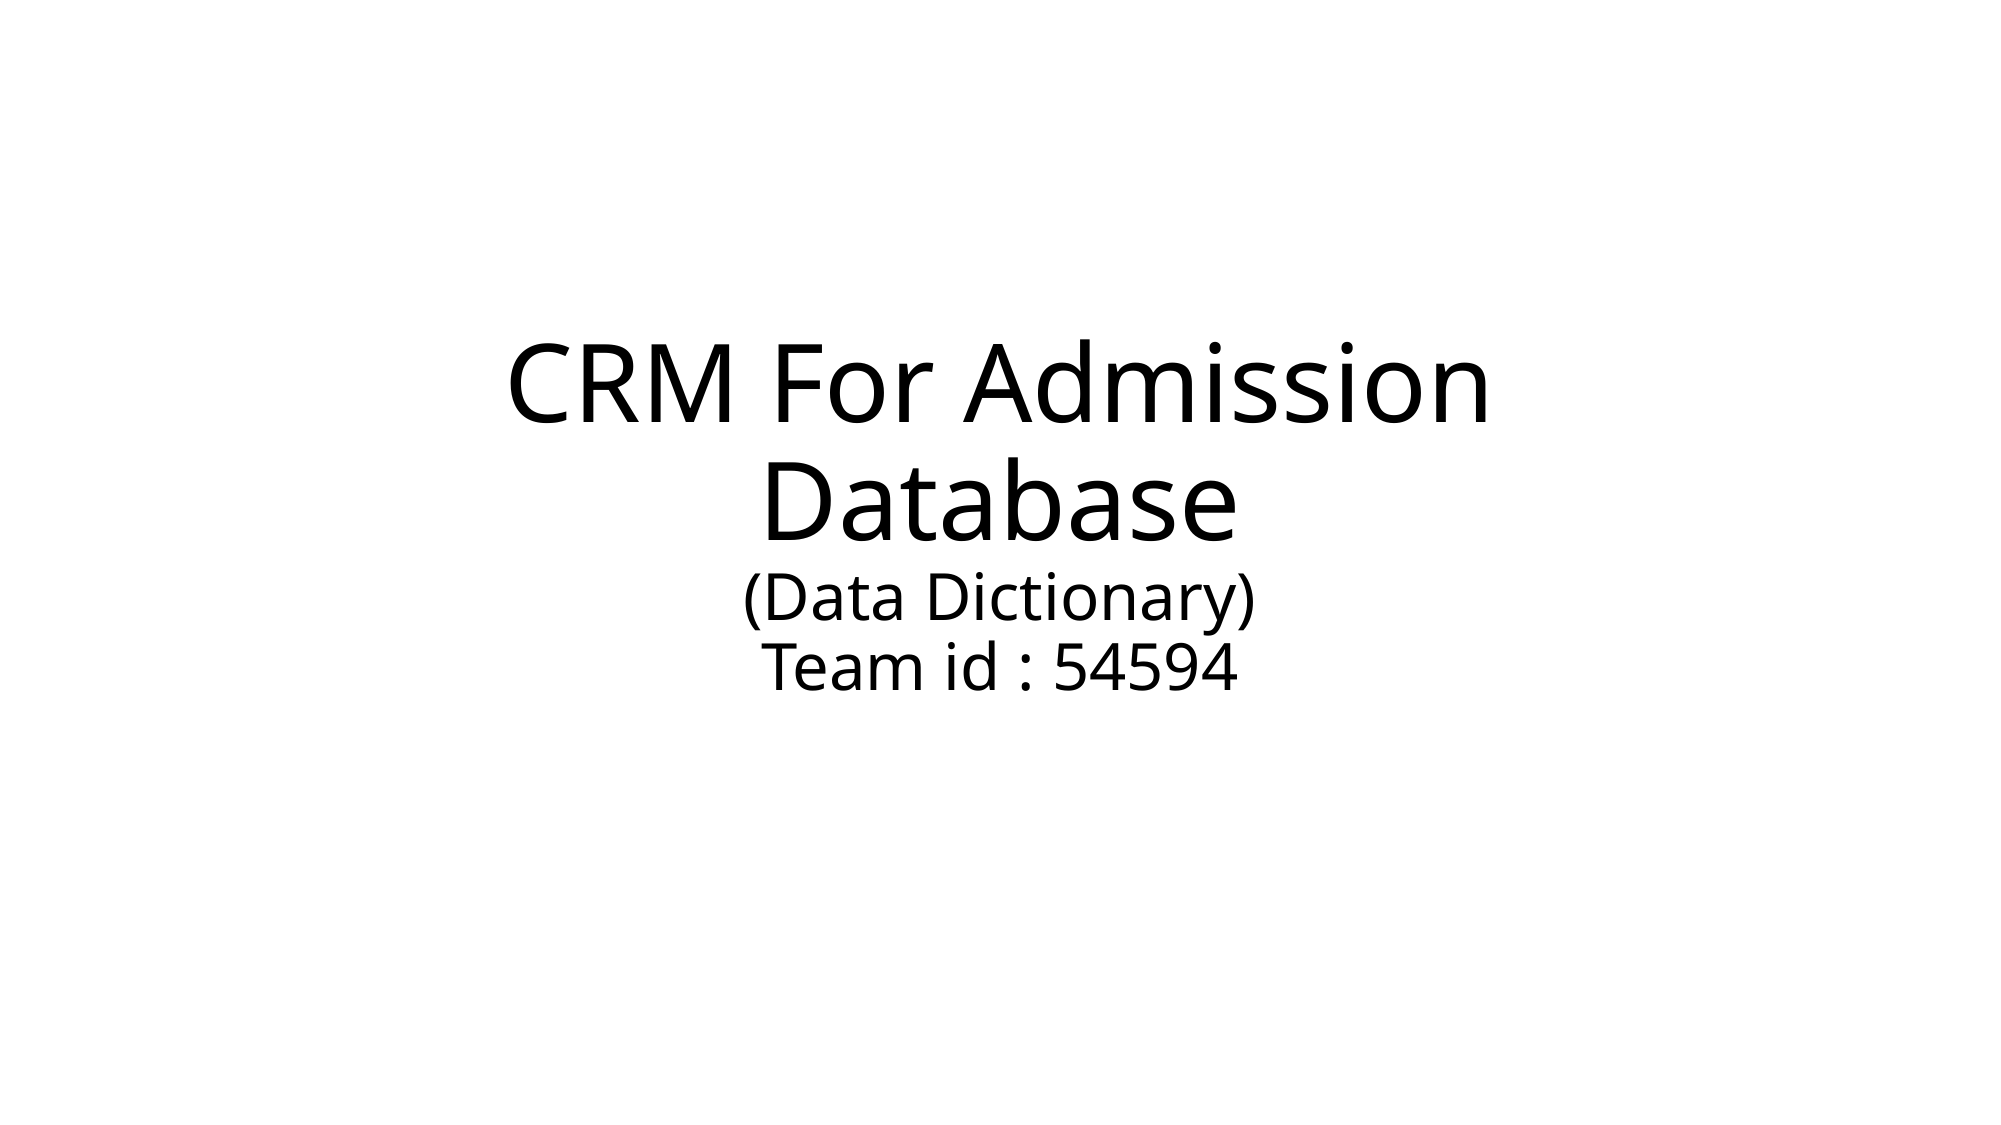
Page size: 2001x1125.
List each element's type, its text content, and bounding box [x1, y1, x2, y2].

title CRM For Admission Database (Data Dictionary) Team id : 54594 [249, 320, 1750, 712]
